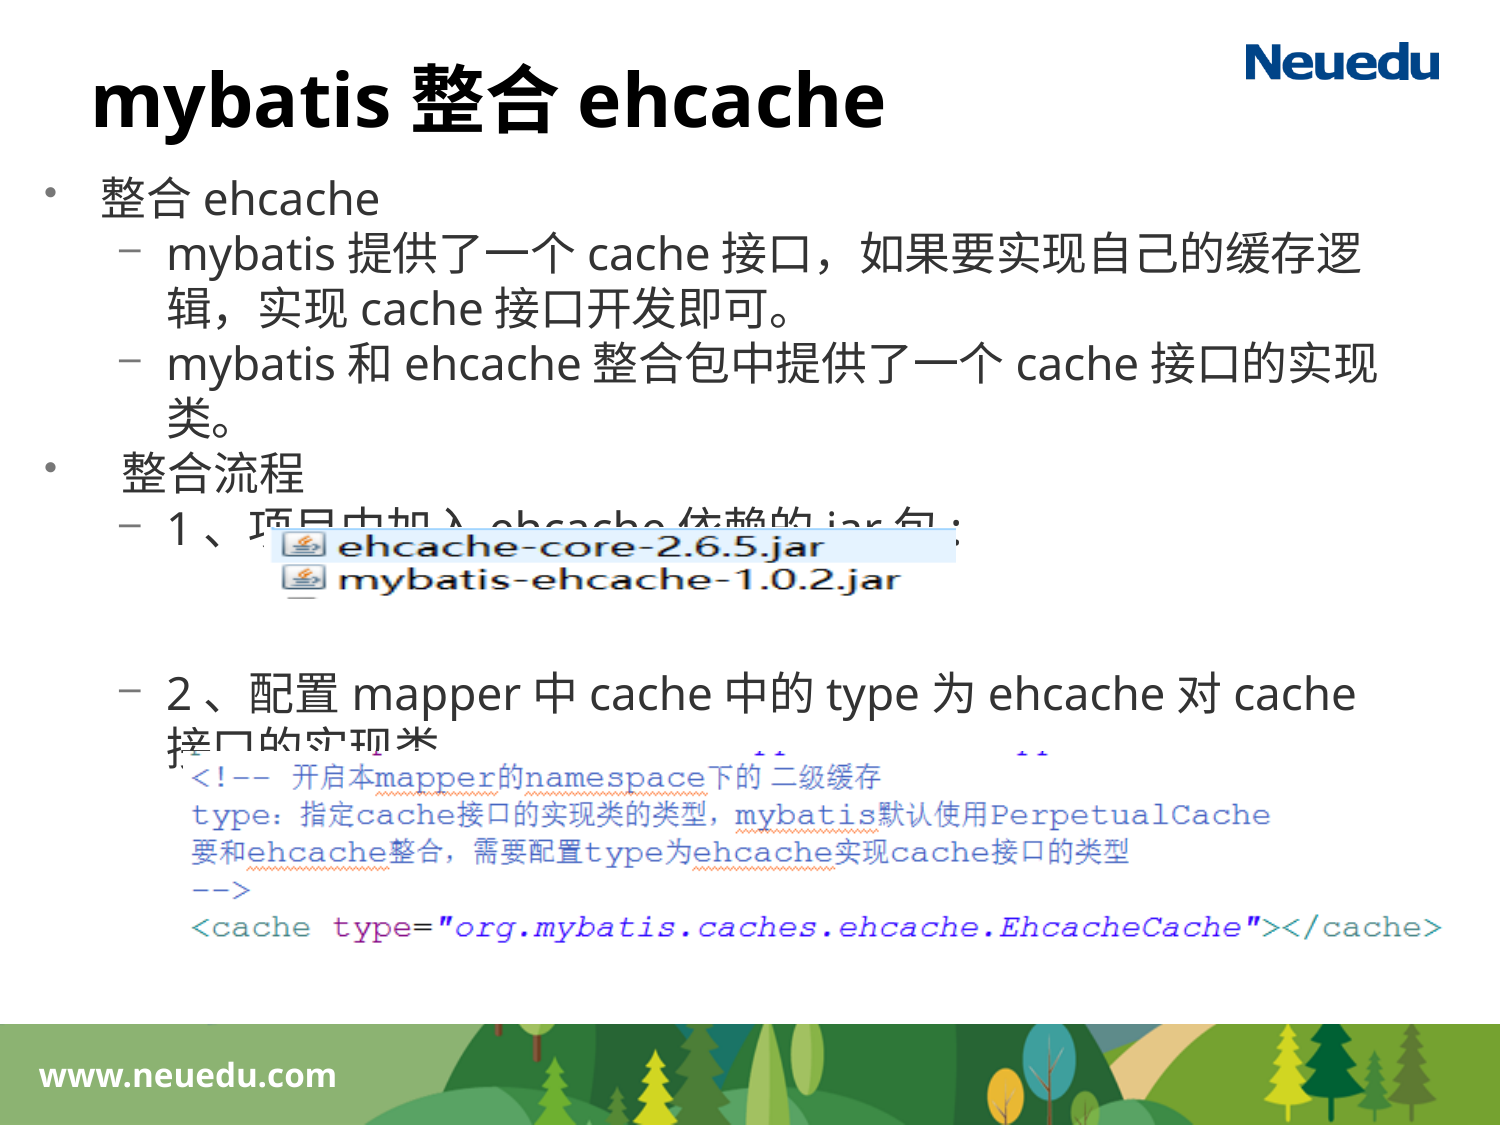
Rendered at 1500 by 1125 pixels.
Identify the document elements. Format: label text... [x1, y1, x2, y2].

picture [1246, 42, 1439, 80]
picture [263, 526, 956, 600]
picture [182, 751, 1449, 946]
picture [0, 1024, 1500, 1125]
list 整合ehcache mybatis提供了一个cache接口，如果要实现自己的缓存逻辑，实现cache接口开发即可。 mybatis和ehcache整合包中提供了一个cache接口的实现类。 整合流程 1、项目中加入ehcache依赖的jar包: 2、配置mapper中cache中的type为ehcache对cache接口的实现类。 [29, 162, 1425, 1005]
title mybatis整合ehcache [75, 45, 1425, 150]
